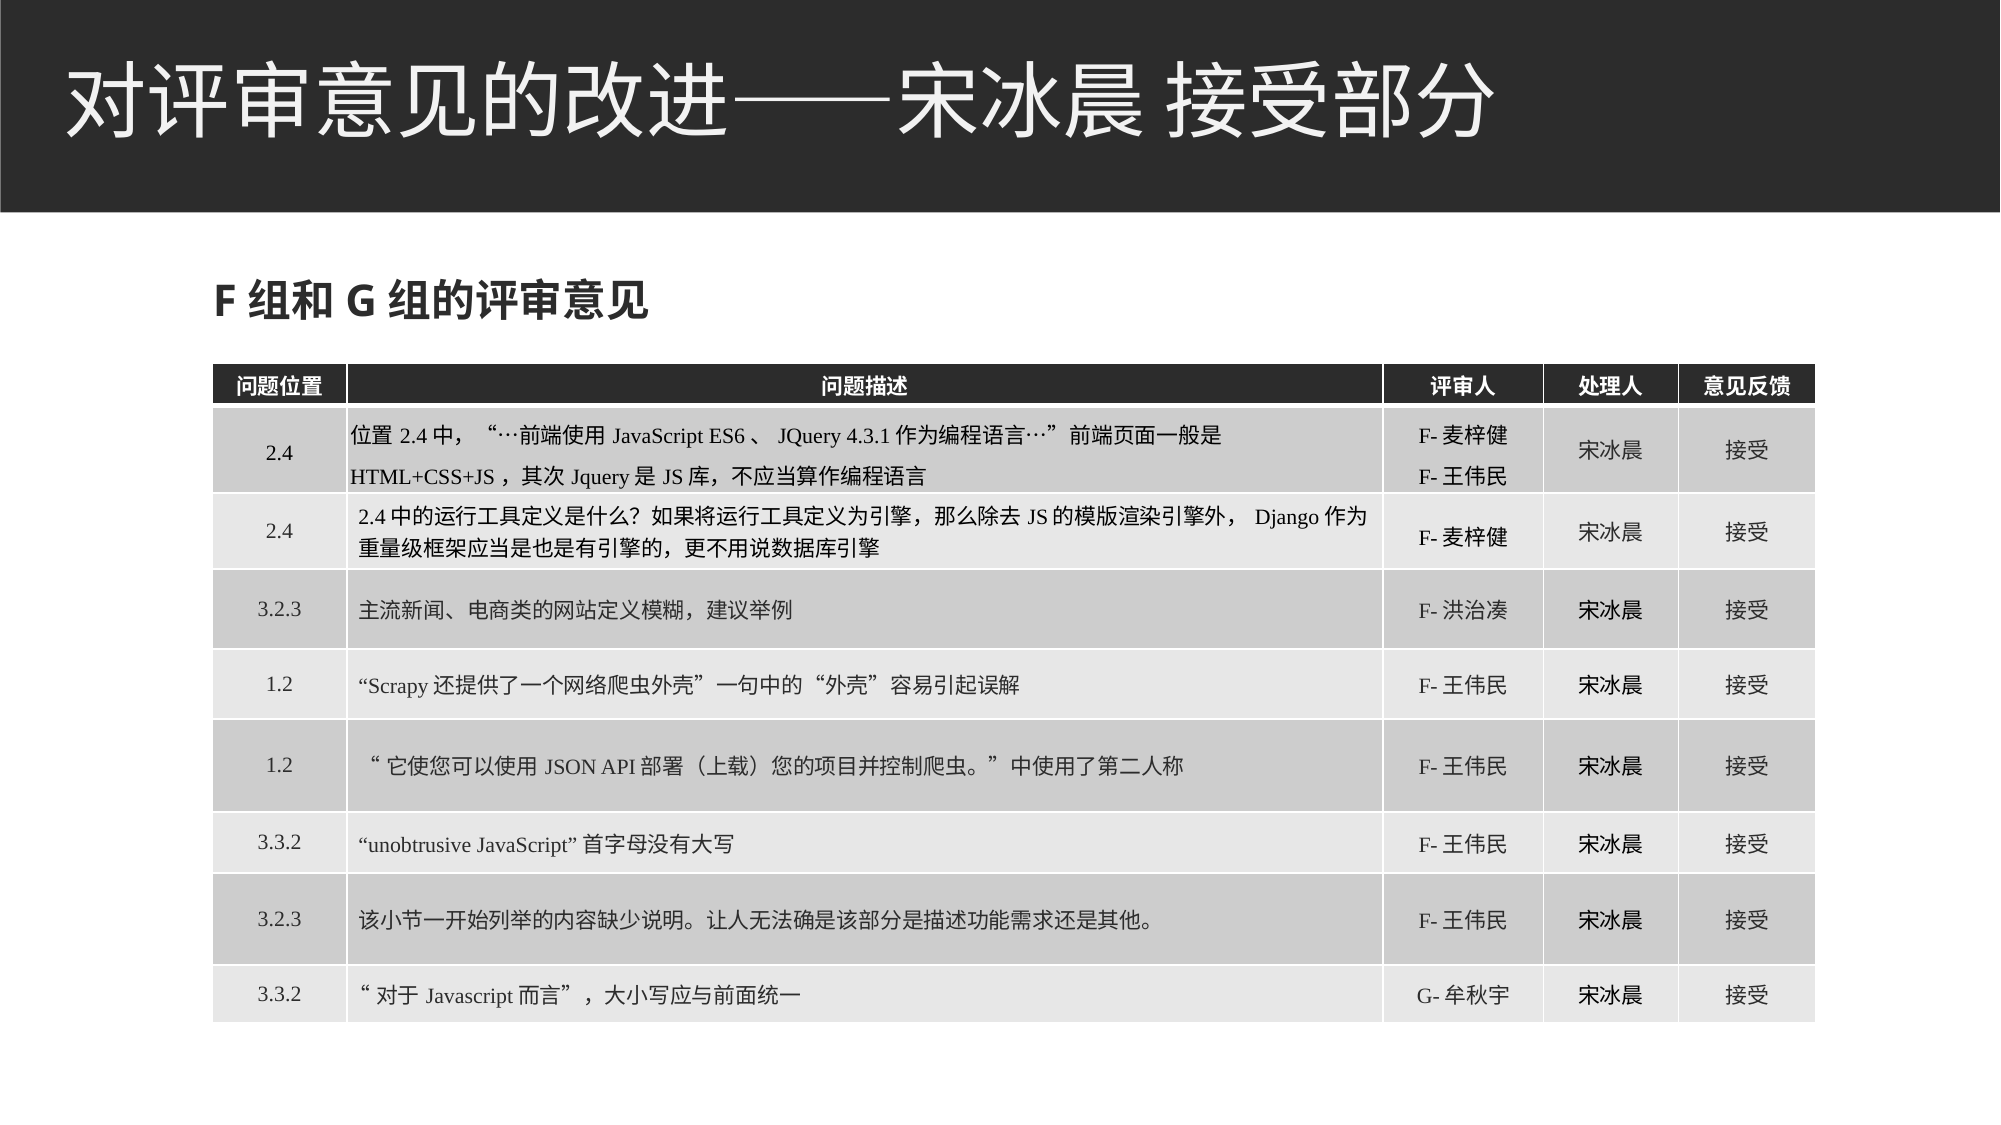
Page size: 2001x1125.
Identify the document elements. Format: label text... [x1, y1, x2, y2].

table_cell F-洪治凑 [1384, 570, 1543, 648]
table_cell 接受 [1679, 874, 1815, 964]
table_cell F-王伟民 [1384, 813, 1543, 872]
table_header 问题描述 [348, 364, 1382, 403]
table_cell G-牟秋宇 [1384, 966, 1543, 1022]
table_cell 2.4中的运行工具定义是什么？如果将运行工具定义为引擎，那么除去JS的模版渲染引擎外，Django作为重量级框架应当是也是有引擎的，更不用说数据库引擎 [348, 494, 1382, 568]
table_cell “Scrapy还提供了一个网络爬虫外壳”一句中的“外壳”容易引起误解 [348, 650, 1382, 718]
table_cell 宋冰晨 [1544, 874, 1678, 964]
table_cell “对于Javascript而言”，大小写应与前面统一 [348, 966, 1382, 1022]
table_cell F-王伟民 [1384, 650, 1543, 718]
table_cell 主流新闻、电商类的网站定义模糊，建议举例 [348, 570, 1382, 648]
table_header 意见反馈 [1679, 364, 1815, 403]
table_header 评审人 [1384, 364, 1543, 403]
table_cell 3.2.3 [213, 874, 346, 964]
table_cell 2.4 [213, 494, 346, 568]
table_cell 宋冰晨 [1544, 813, 1678, 872]
table_cell 接受 [1679, 720, 1815, 811]
table_cell 宋冰晨 [1544, 650, 1678, 718]
table_cell “它使您可以使用JSON API部署（上载）您的项目并控制爬虫。”中使用了第二人称 [348, 720, 1382, 811]
title 对评审意见的改进——宋冰晨 接受部分 [48, 38, 1654, 174]
table_cell F-麦梓健 [1384, 494, 1543, 568]
table_cell 2.4 [213, 408, 346, 492]
table_cell 3.3.2 [213, 966, 346, 1022]
list F组和G组的评审意见 [198, 241, 978, 364]
table_cell 宋冰晨 [1544, 494, 1678, 568]
table_cell 1.2 [213, 650, 346, 718]
table_cell 宋冰晨 [1544, 720, 1678, 811]
table_cell 宋冰晨 [1544, 570, 1678, 648]
table_cell 接受 [1679, 966, 1815, 1022]
table_cell 1.2 [213, 720, 346, 811]
table_cell F-王伟民 [1384, 874, 1543, 964]
table_cell 位置2.4中，“…前端使用JavaScript ES6、JQuery 4.3.1作为编程语言…”前端页面一般是HTML+CSS+JS，其次Jquery是JS库，不应当算作编程语言 [348, 408, 1382, 492]
table_cell 宋冰晨 [1544, 966, 1678, 1022]
table_cell 接受 [1679, 408, 1815, 492]
table_cell 接受 [1679, 650, 1815, 718]
table_cell “unobtrusive JavaScript”首字母没有大写 [348, 813, 1382, 872]
table_header 处理人 [1544, 364, 1678, 403]
table_cell 3.3.2 [213, 813, 346, 872]
table_cell 3.2.3 [213, 570, 346, 648]
table_cell F-麦梓健 F-王伟民 [1384, 408, 1543, 492]
table_cell 接受 [1679, 494, 1815, 568]
table_header 问题位置 [213, 364, 346, 403]
table_cell 宋冰晨 [1544, 408, 1678, 492]
table_cell 接受 [1679, 813, 1815, 872]
table_cell 接受 [1679, 570, 1815, 648]
table_cell 该小节一开始列举的内容缺少说明。让人无法确是该部分是描述功能需求还是其他。 [348, 874, 1382, 964]
table_cell F-王伟民 [1384, 720, 1543, 811]
